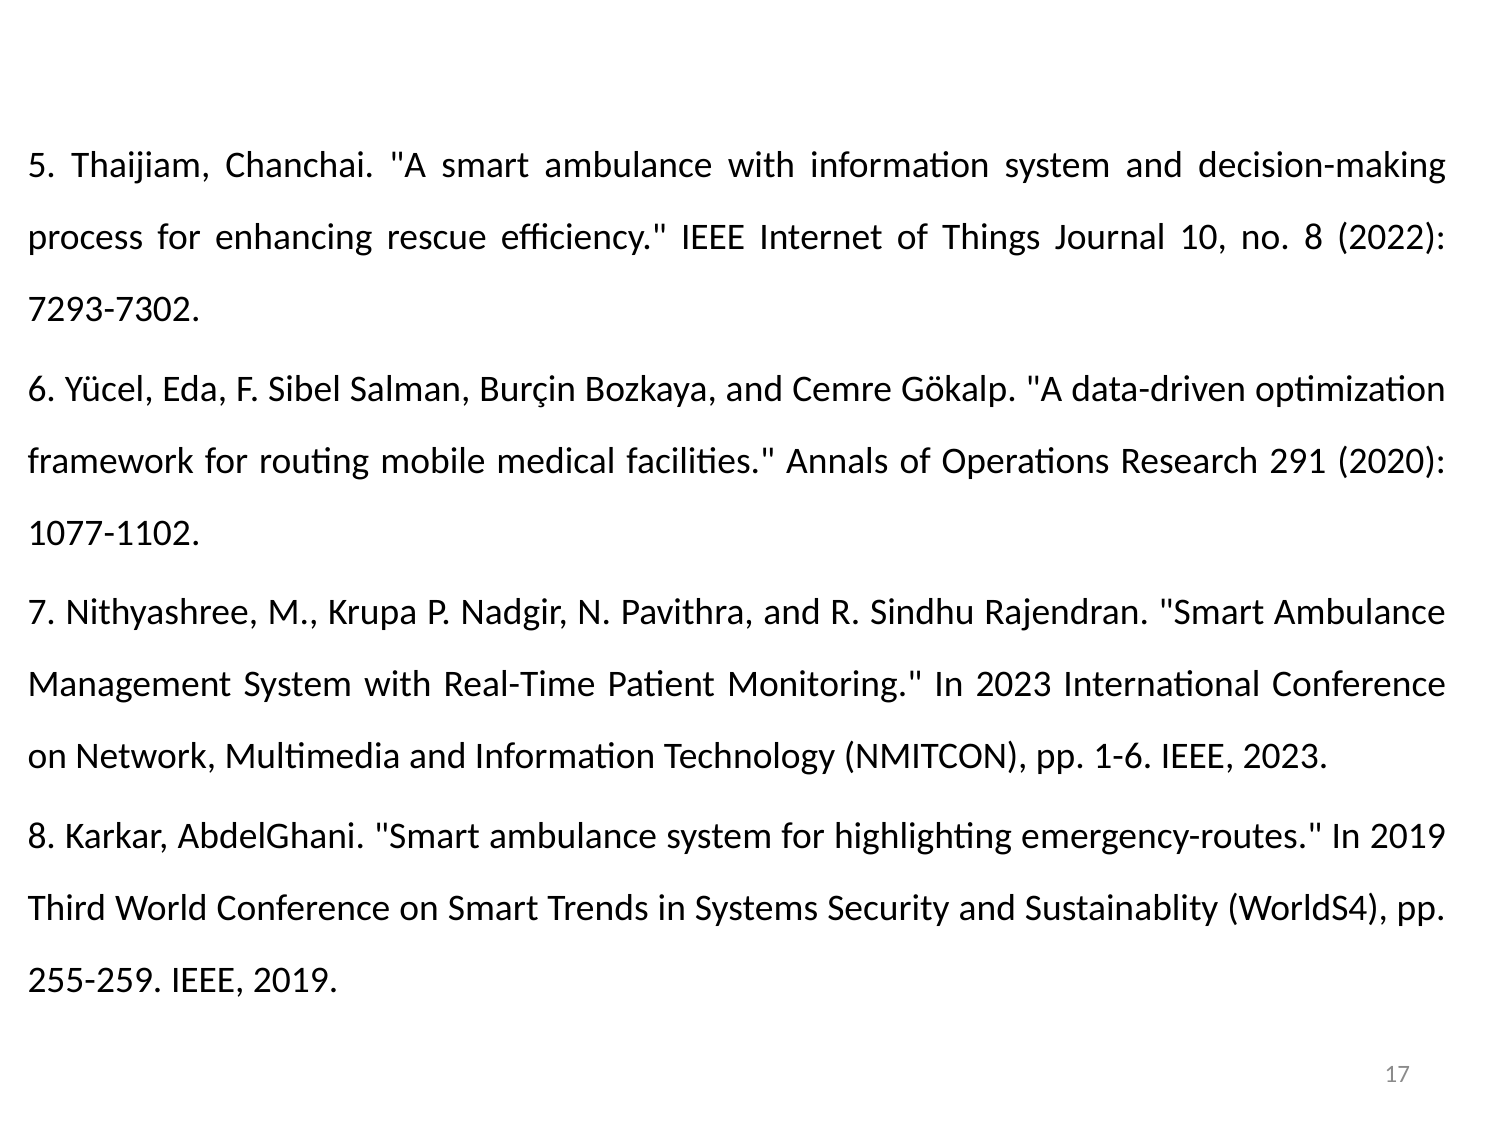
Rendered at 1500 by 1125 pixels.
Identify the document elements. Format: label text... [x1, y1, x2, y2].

list 5. Thaijiam, Chanchai. "A smart ambulance with information system and decision-making process for enhancing rescue efficiency." IEEE Internet of Things Journal 10, no. 8 (2022): 7293-7302. 6. Yücel, Eda, F. Sibel Salman, Burçin Bozkaya, and Cemre Gökalp. "A data-driven optimization framework for routing mobile medical facilities." Annals of Operations Research 291 (2020): 1077-1102. 7. Nithyashree, M., Krupa P. Nadgir, N. Pavithra, and R. Sindhu Rajendran. "Smart Ambulance Management System with Real-Time Patient Monitoring." In 2023 International Conference on Network, Multimedia and Information Technology (NMITCON), pp. 1-6. IEEE, 2023. 8. Karkar, AbdelGhani. "Smart ambulance system for highlighting emergency-routes." In 2019 Third World Conference on Smart Trends in Systems Security and Sustainablity (WorldS4), pp. 255-259. IEEE, 2019. [12, 105, 1463, 1037]
slide_number 17 [1074, 1042, 1425, 1103]
